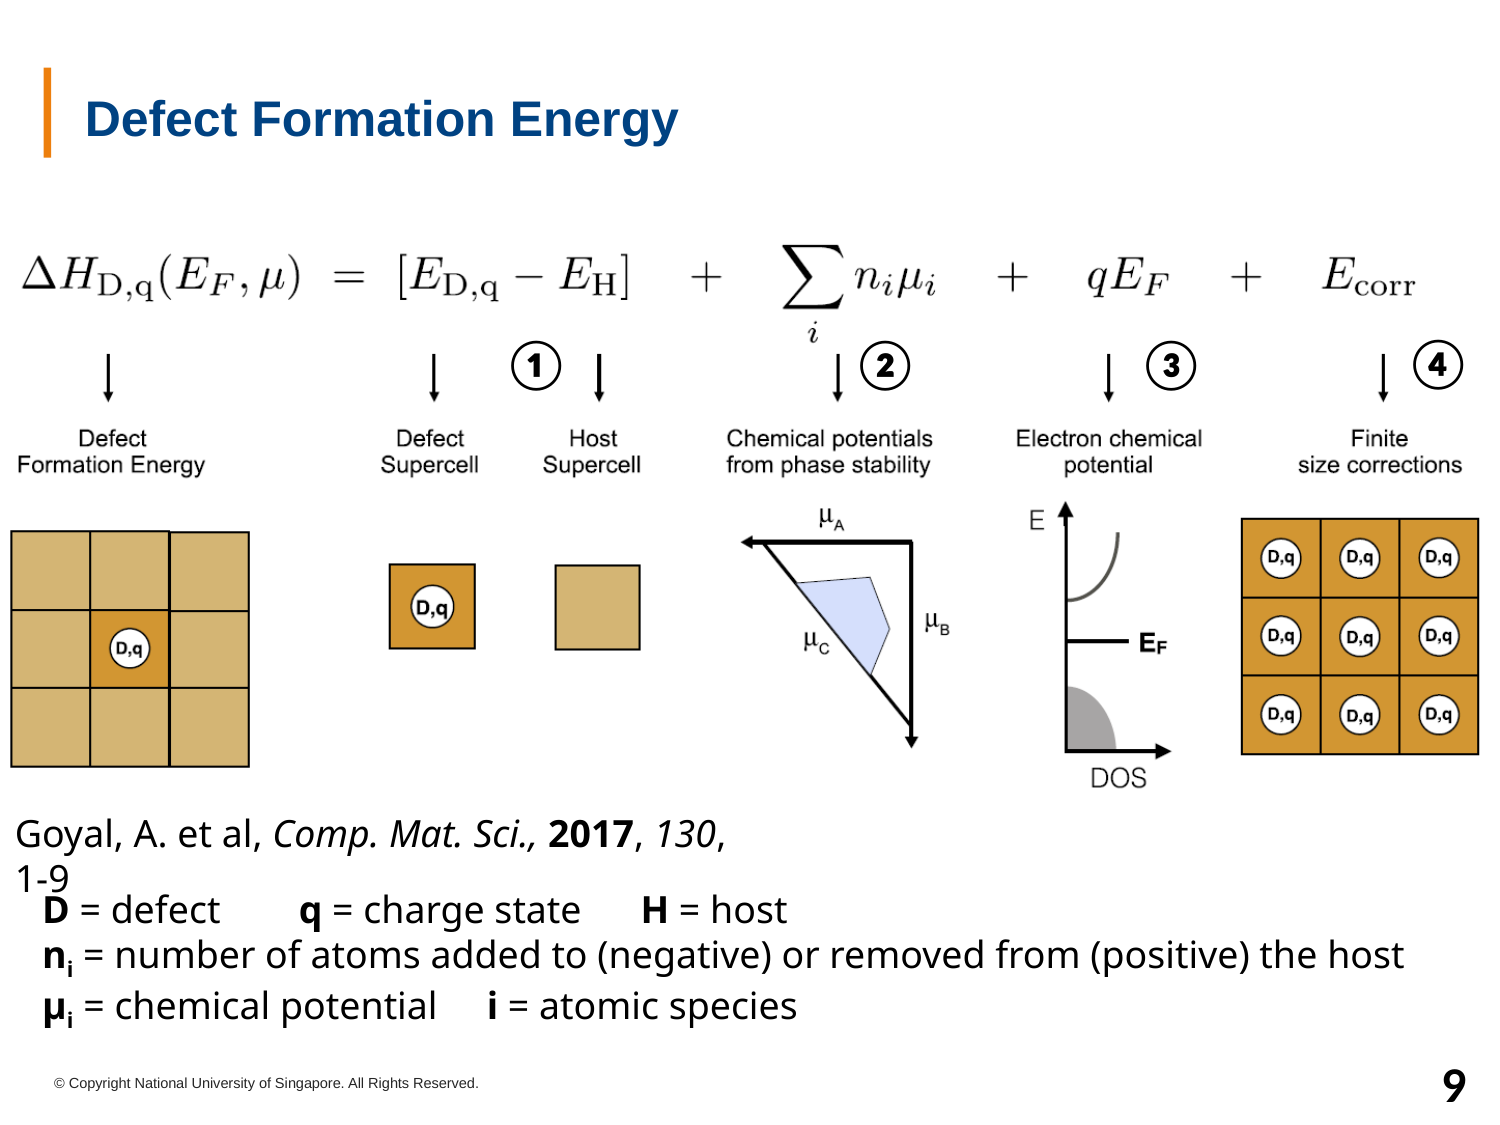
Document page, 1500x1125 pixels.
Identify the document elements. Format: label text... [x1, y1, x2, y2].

title Defect Formation Energy [69, 71, 838, 170]
text_box D = defect q = charge state H = host ni = number of atoms added to (negative) or removed from (positive) the host μi = chemical potential i = atomic species [27, 878, 1443, 1041]
slide_number 8 [1143, 1045, 1482, 1106]
text_box [43, 67, 52, 159]
picture [0, 216, 1500, 804]
text_box Goyal, A. et al, Comp. Mat. Sci., 2017, 130, 1-9 [0, 804, 750, 908]
